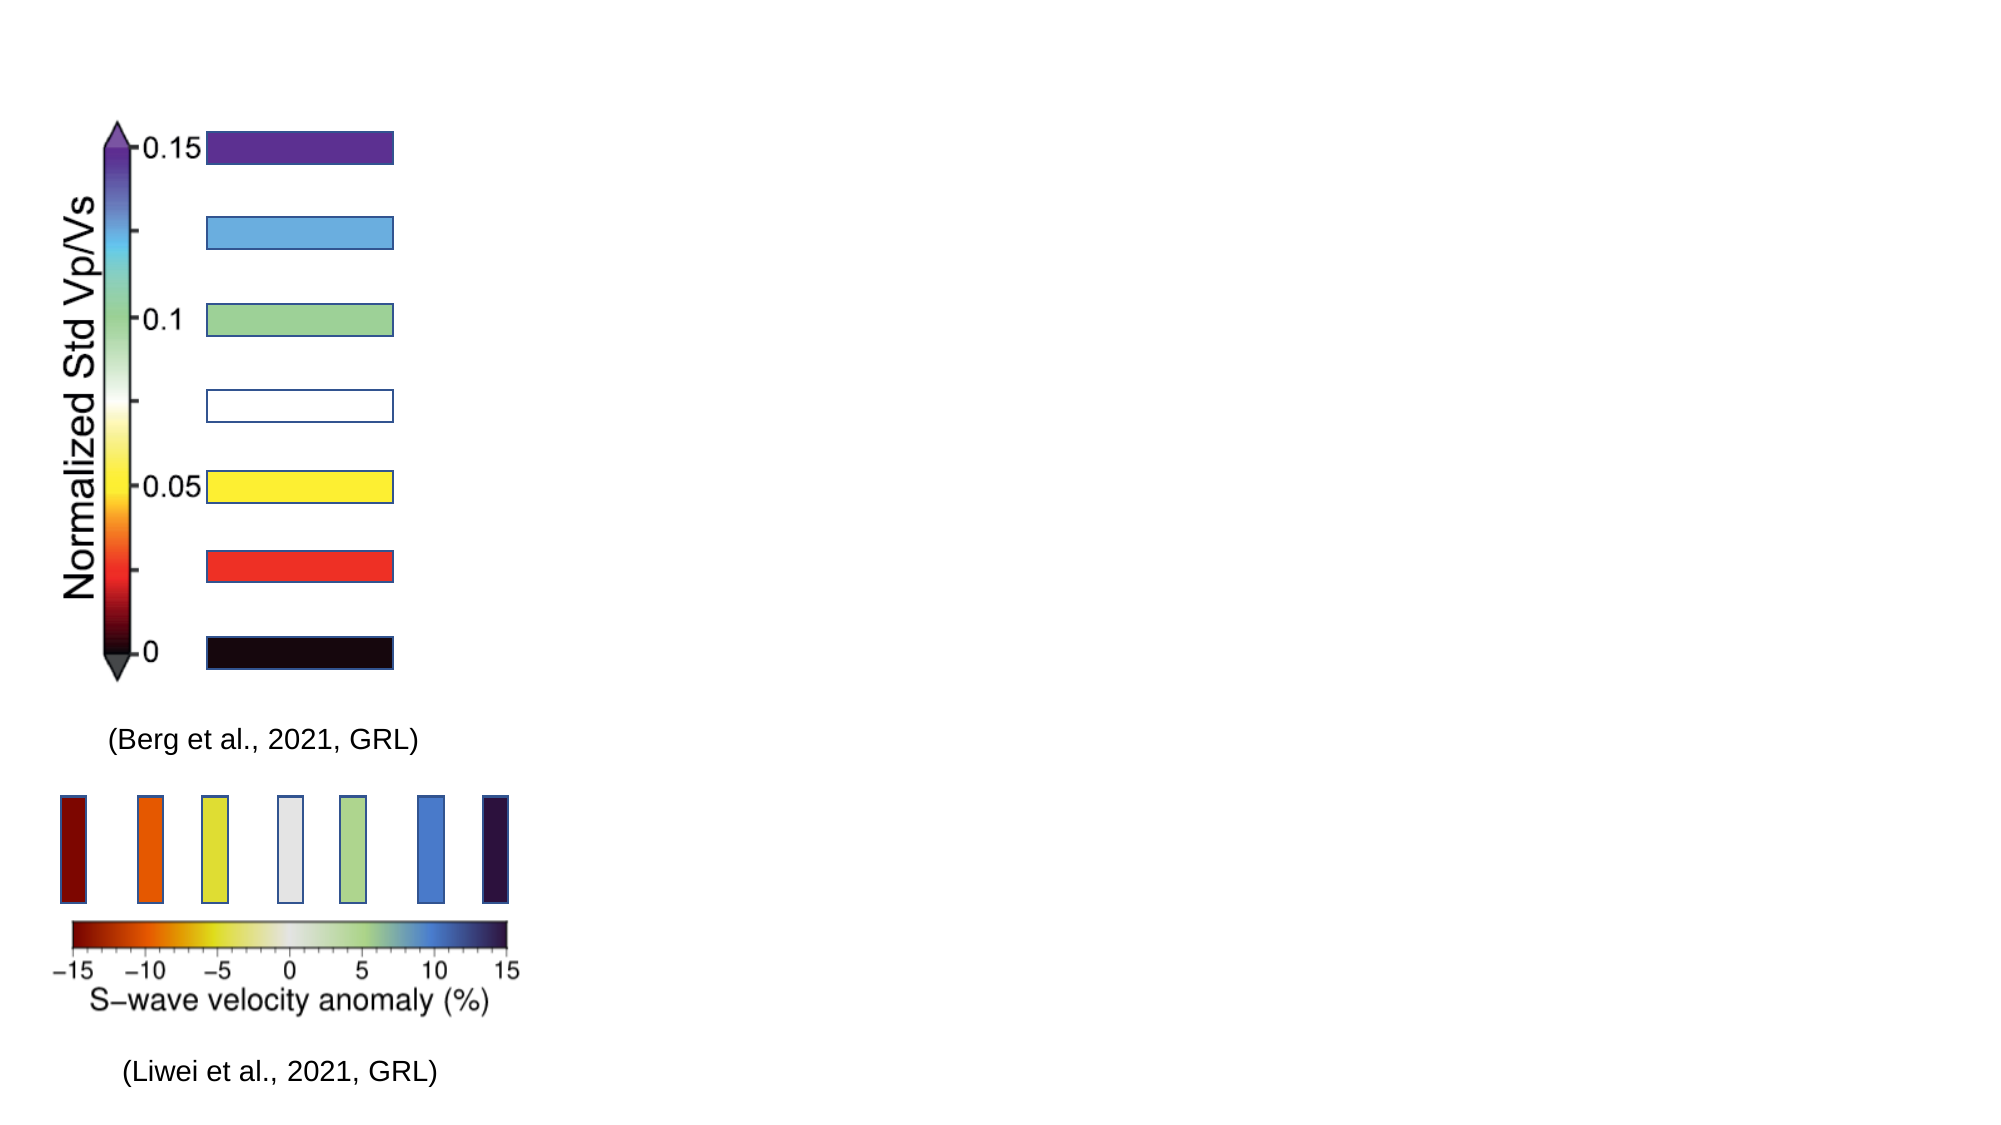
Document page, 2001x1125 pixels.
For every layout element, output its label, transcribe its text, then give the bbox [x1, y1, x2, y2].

text_box (Liwei et al., 2021, GRL) [107, 1045, 454, 1096]
text_box [222, 550, 394, 583]
text_box [137, 795, 164, 899]
text_box [222, 389, 394, 423]
text_box [222, 216, 394, 250]
text_box [277, 795, 304, 899]
text_box (Berg et al., 2021, GRL) [93, 713, 435, 763]
text_box [222, 470, 394, 504]
picture [34, 899, 547, 1033]
picture [62, 101, 222, 696]
text_box [482, 795, 509, 899]
text_box [201, 795, 229, 899]
text_box [222, 636, 394, 670]
text_box [417, 795, 445, 899]
text_box [60, 795, 87, 899]
text_box [339, 795, 367, 899]
text_box [222, 131, 394, 165]
text_box [222, 303, 394, 337]
